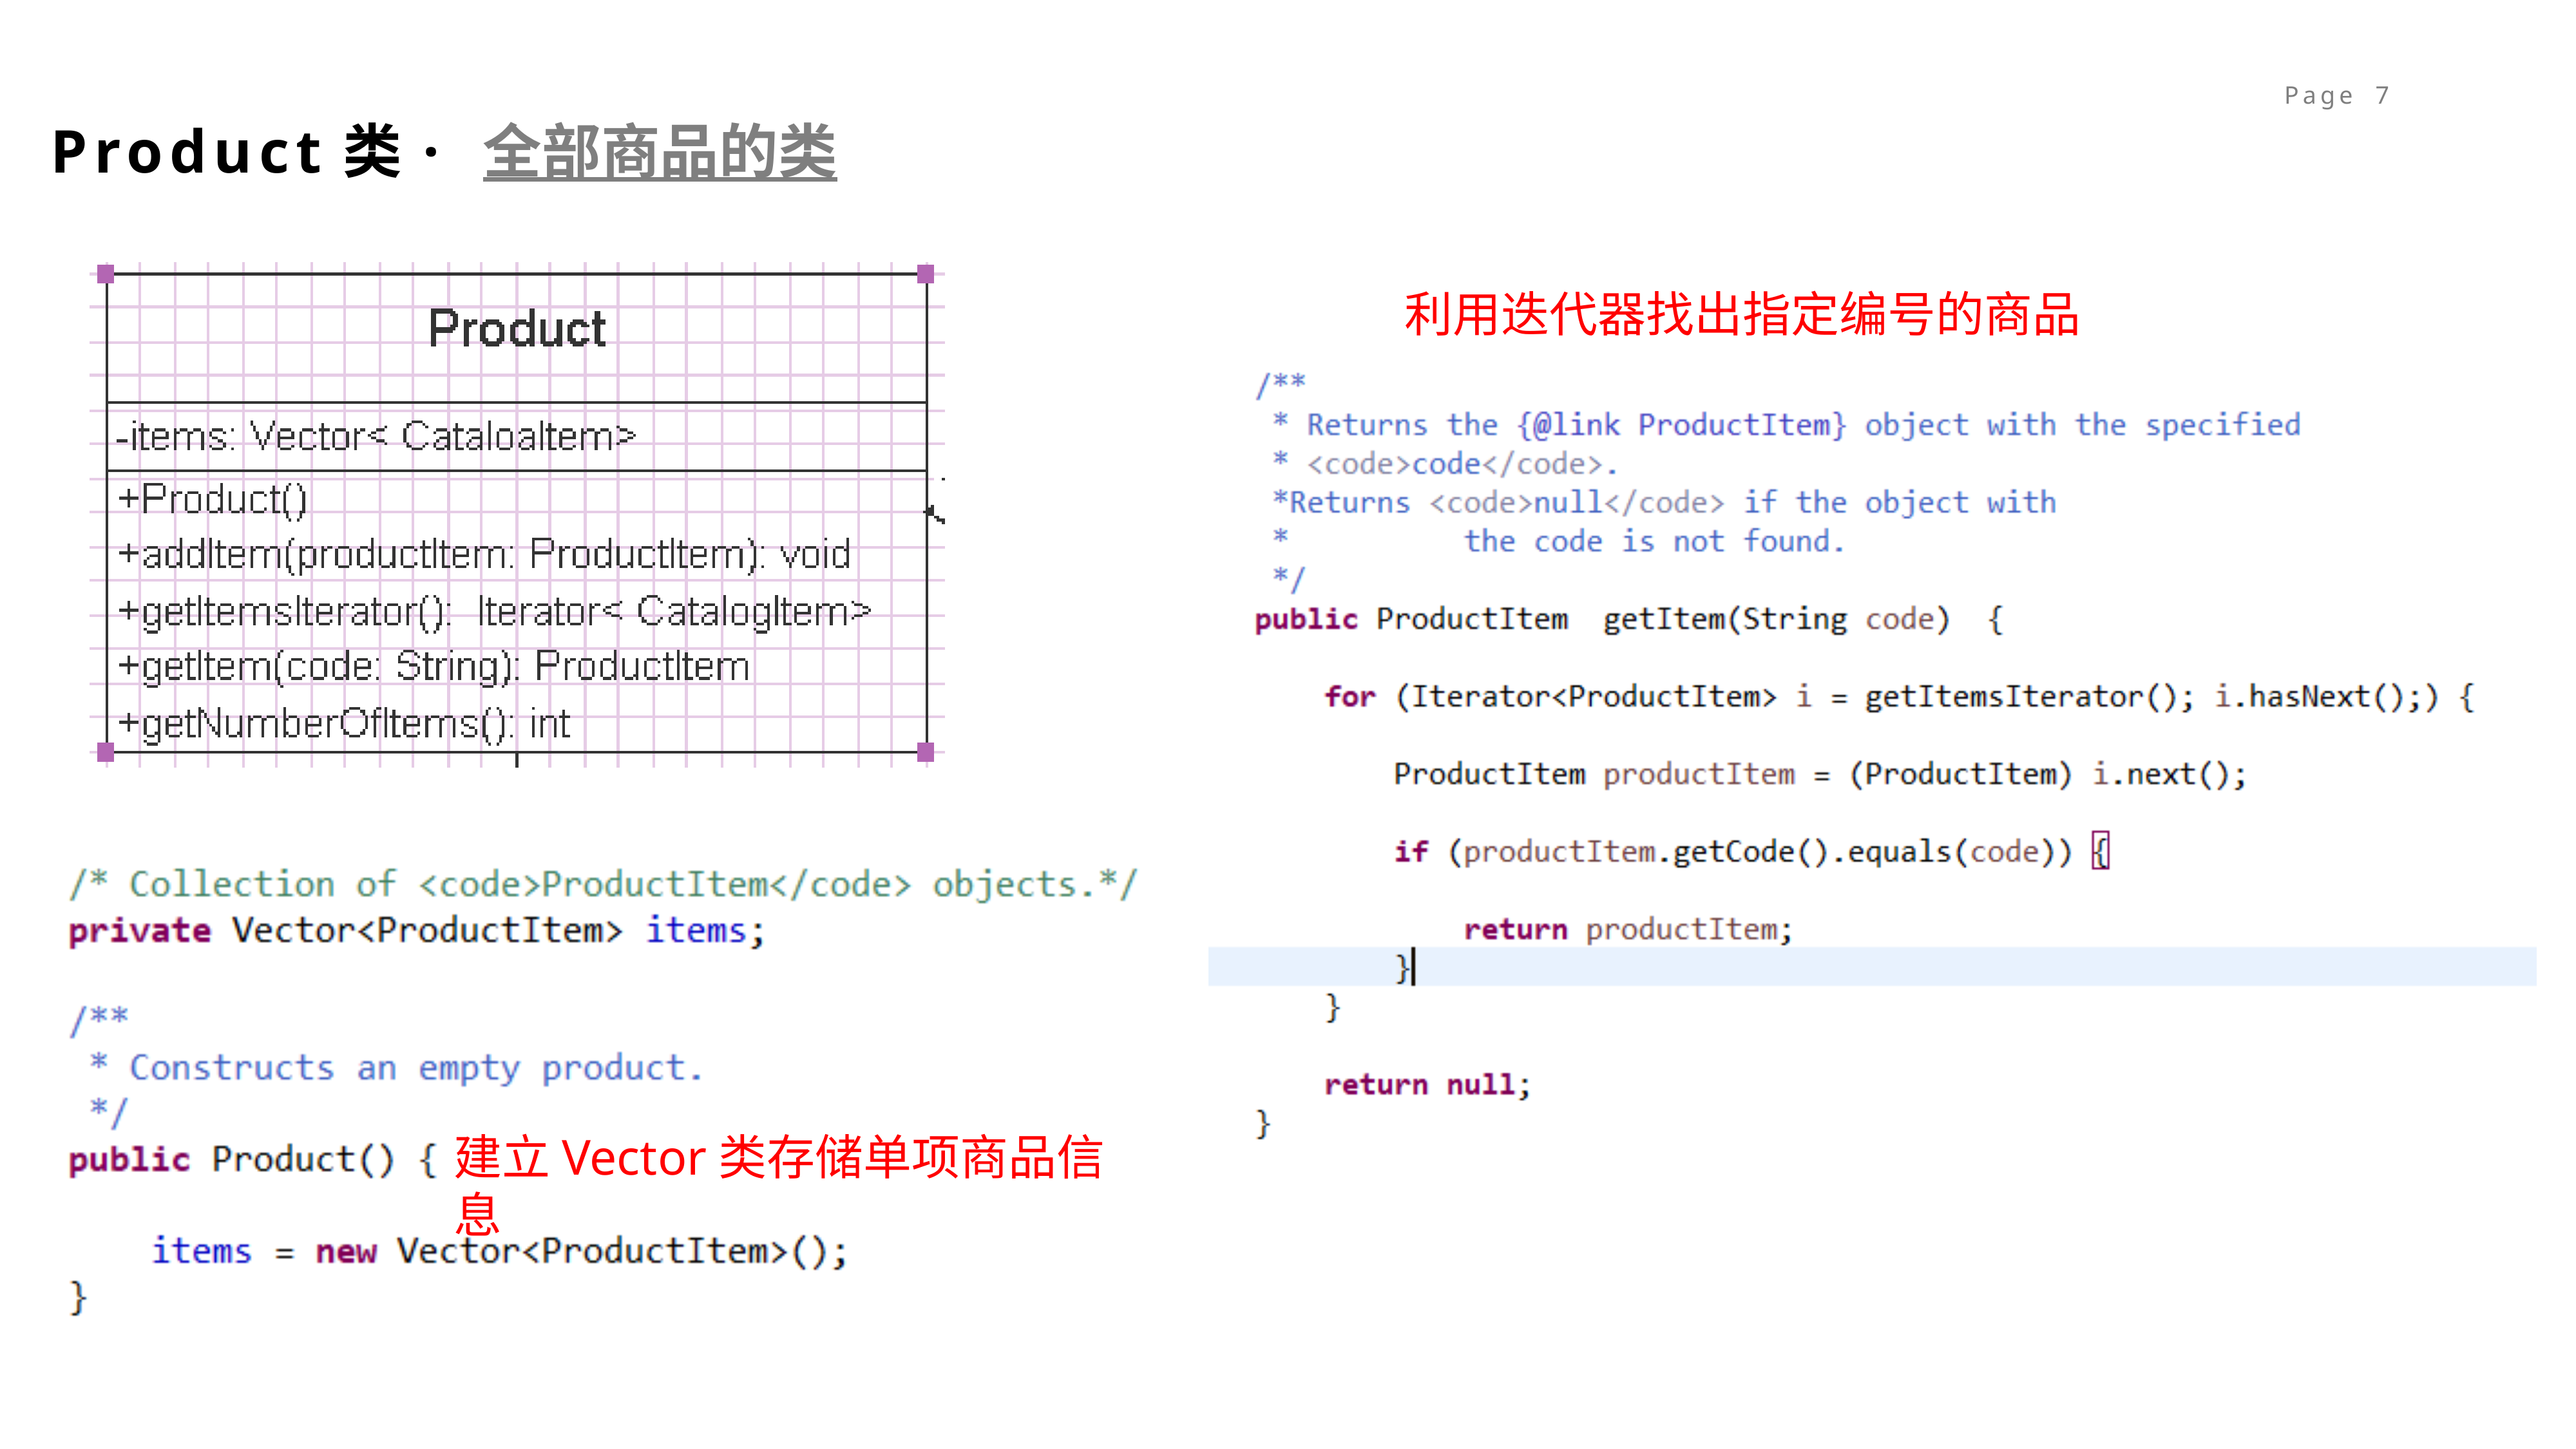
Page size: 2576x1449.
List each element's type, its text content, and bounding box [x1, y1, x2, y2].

picture [90, 262, 945, 768]
text_box Product类· 全部商品的类 [50, 70, 838, 299]
text_box 利用迭代器找出指定编号的商品 [1395, 278, 2239, 346]
picture [0, 346, 2537, 1358]
